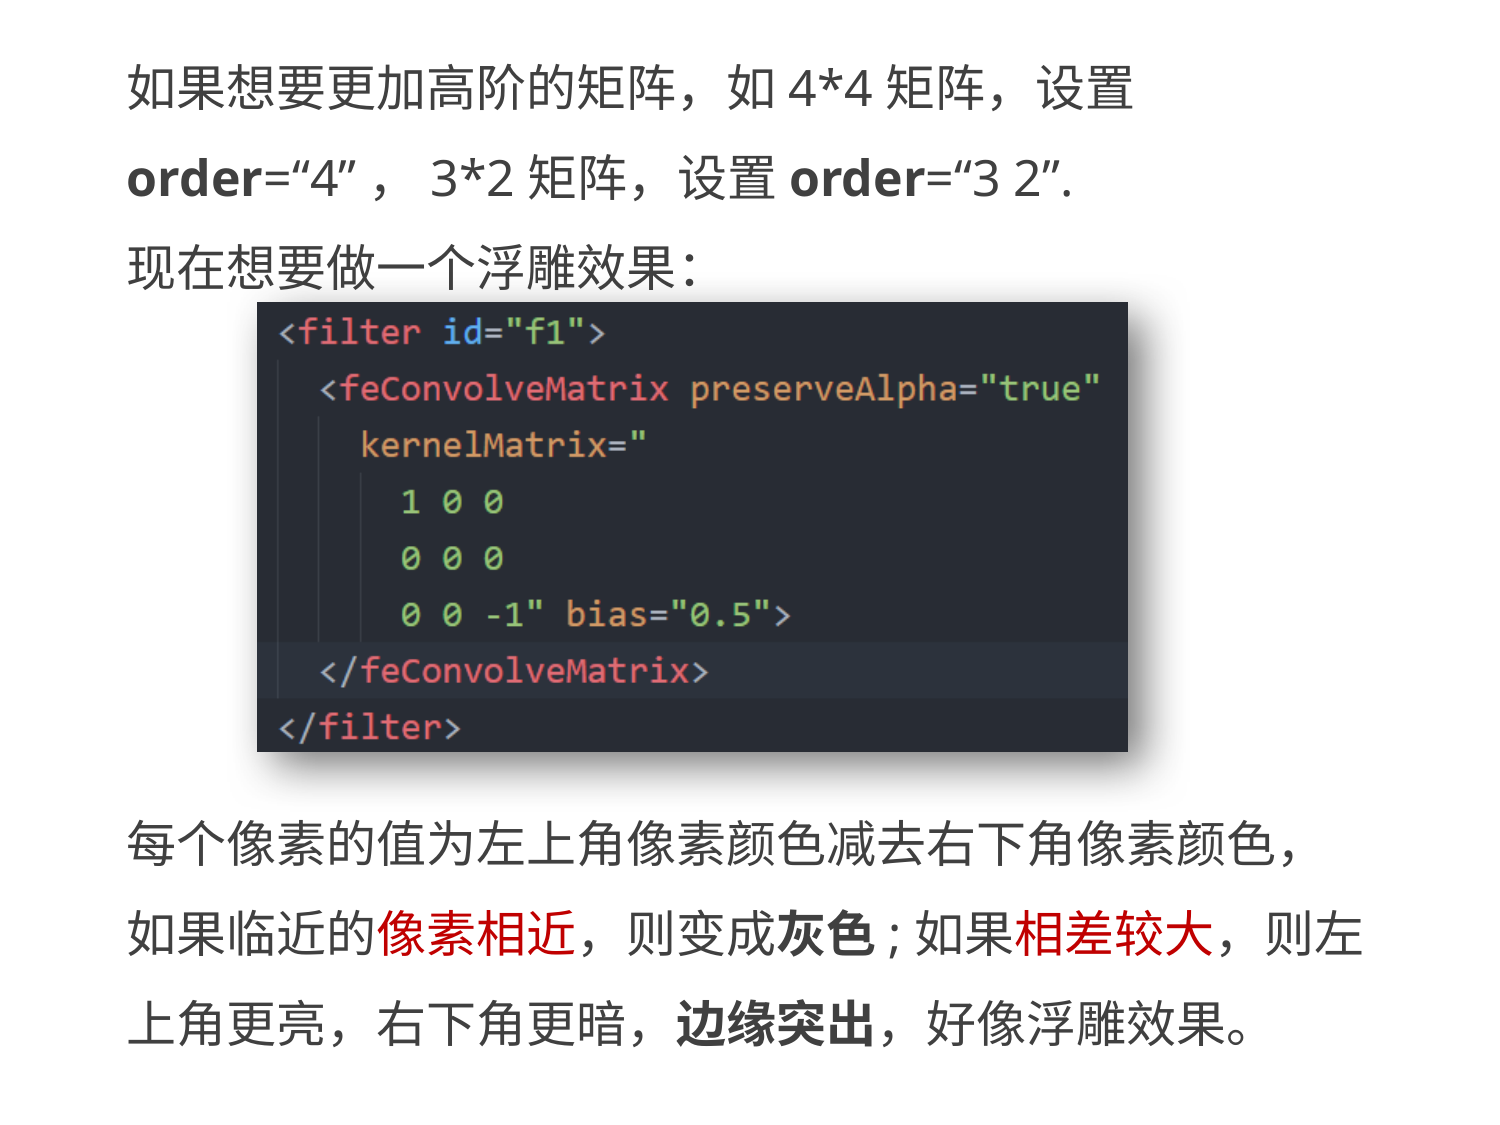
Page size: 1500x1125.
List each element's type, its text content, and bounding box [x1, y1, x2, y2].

picture [257, 302, 1129, 752]
text_box 每个像素的值为左上角像素颜色减去右下角像素颜色，如果临近的像素相近，则变成灰色;如果相差较大，则左上角更亮，右下角更暗，边缘突出，好像浮雕效果。 [112, 775, 1388, 1060]
text_box 如果想要更加高阶的矩阵，如4*4矩阵，设置order=“4”，3*2矩阵，设置order=“3 2”. 现在想要做一个浮雕效果： [112, 19, 1388, 304]
